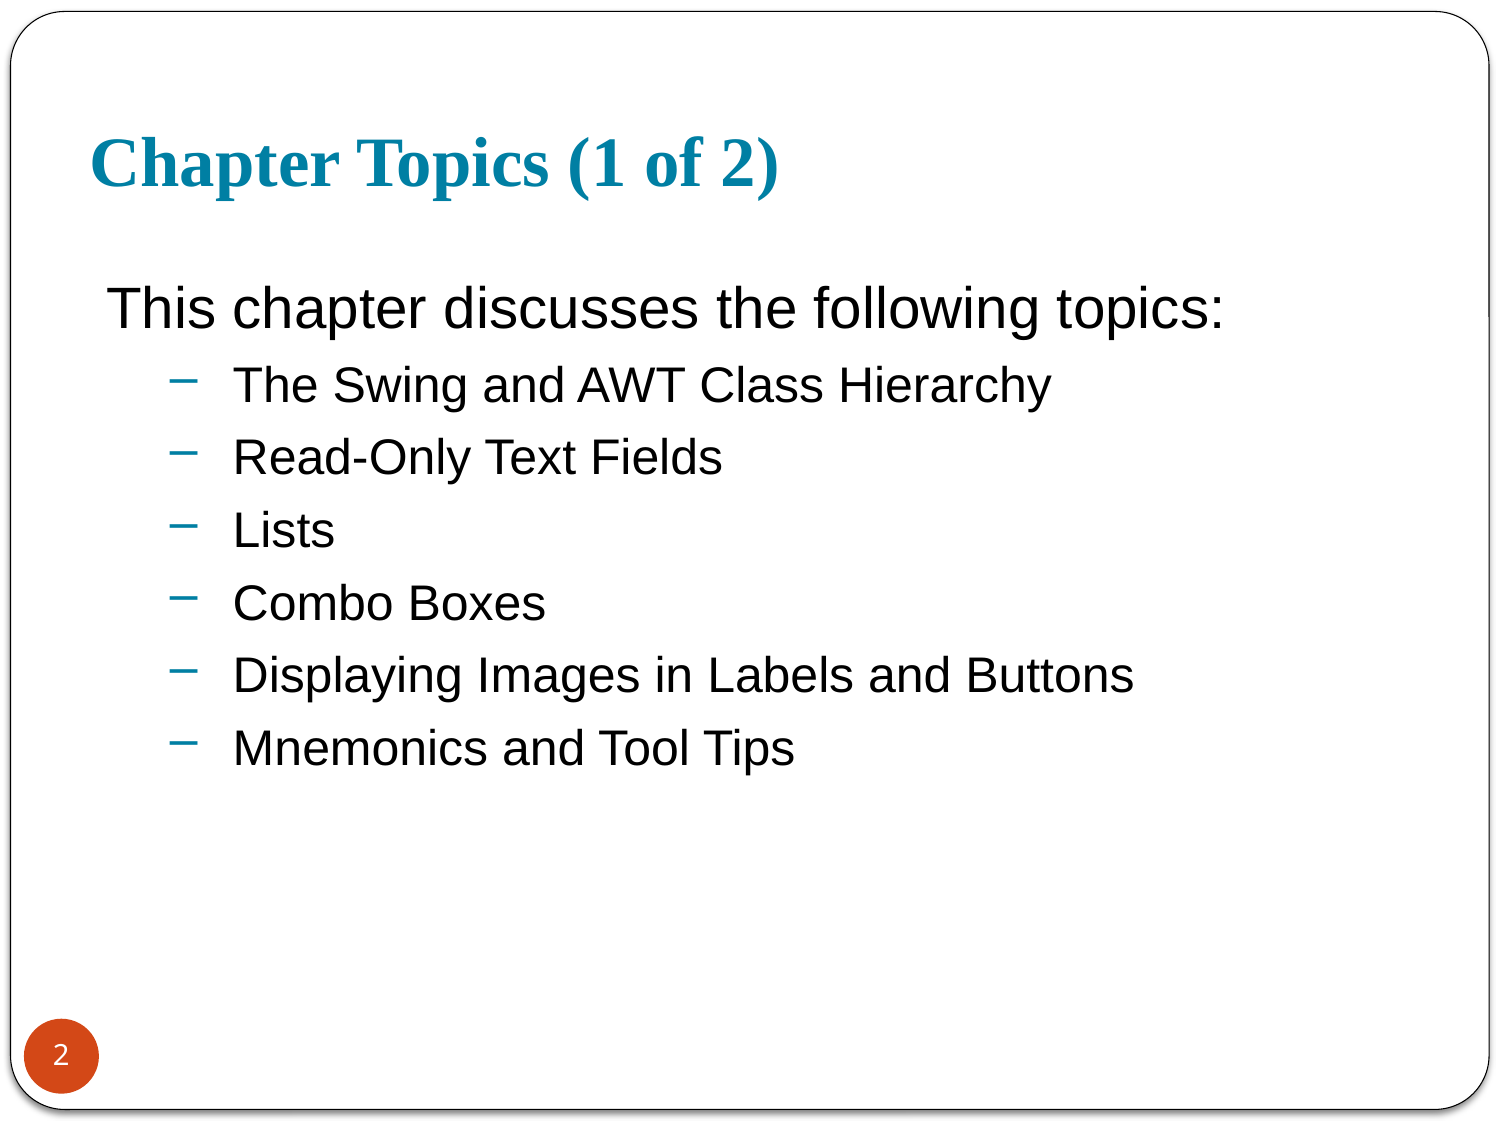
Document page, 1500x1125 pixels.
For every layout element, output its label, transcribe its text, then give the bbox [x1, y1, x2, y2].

slide_number 2 [23, 1018, 99, 1094]
list This chapter discusses the following topics: The Swing and AWT Class Hierarchy Read-Only Text Fields Lists Combo Boxes Displaying Images in Labels and Buttons Mnemonics and Tool Tips [75, 262, 1425, 1005]
title Chapter Topics (1 of 2) [75, 35, 1425, 216]
